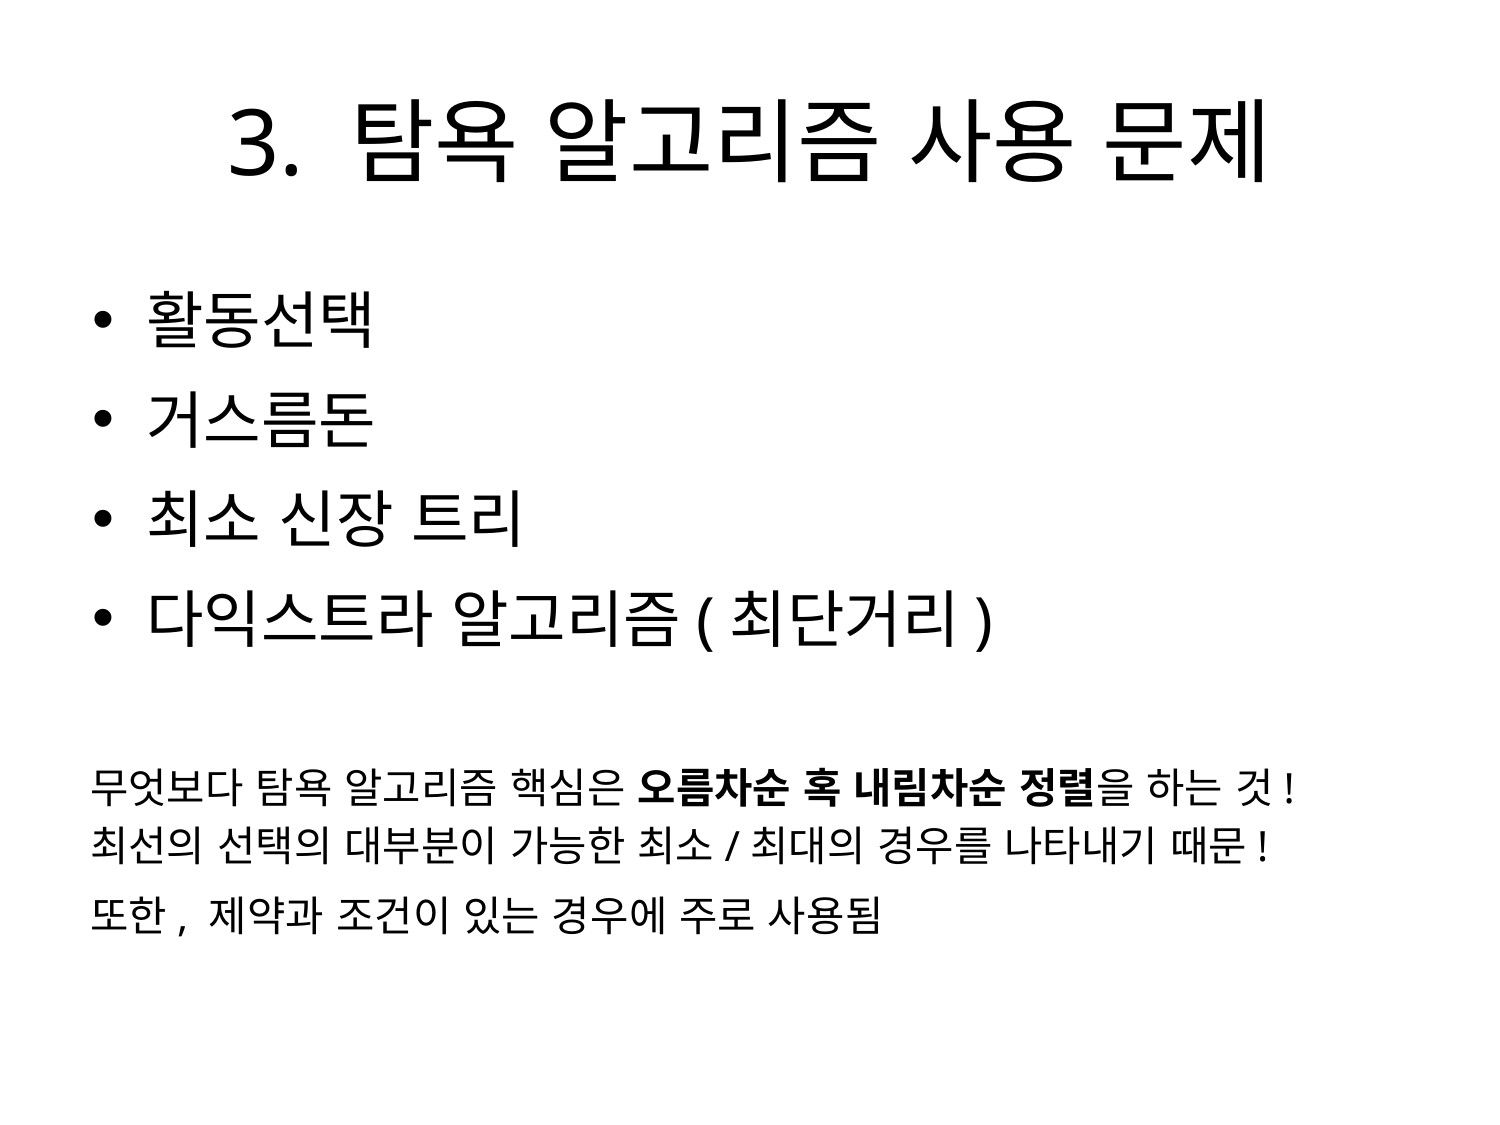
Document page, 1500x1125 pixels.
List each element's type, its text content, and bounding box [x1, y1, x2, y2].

title 3. 탐욕 알고리즘 사용 문제 [75, 45, 1425, 233]
list 활동선택 거스름돈 최소 신장 트리 다익스트라 알고리즘(최단거리) 무엇보다 탐욕 알고리즘 핵심은 오름차순 혹 내림차순 정렬을 하는 것! 최선의 선택의 대부분이 가능한 최소/최대의 경우를 나타내기 때문! 또한, 제약과 조건이 있는 경우에 주로 사용됨 [75, 262, 1425, 1005]
